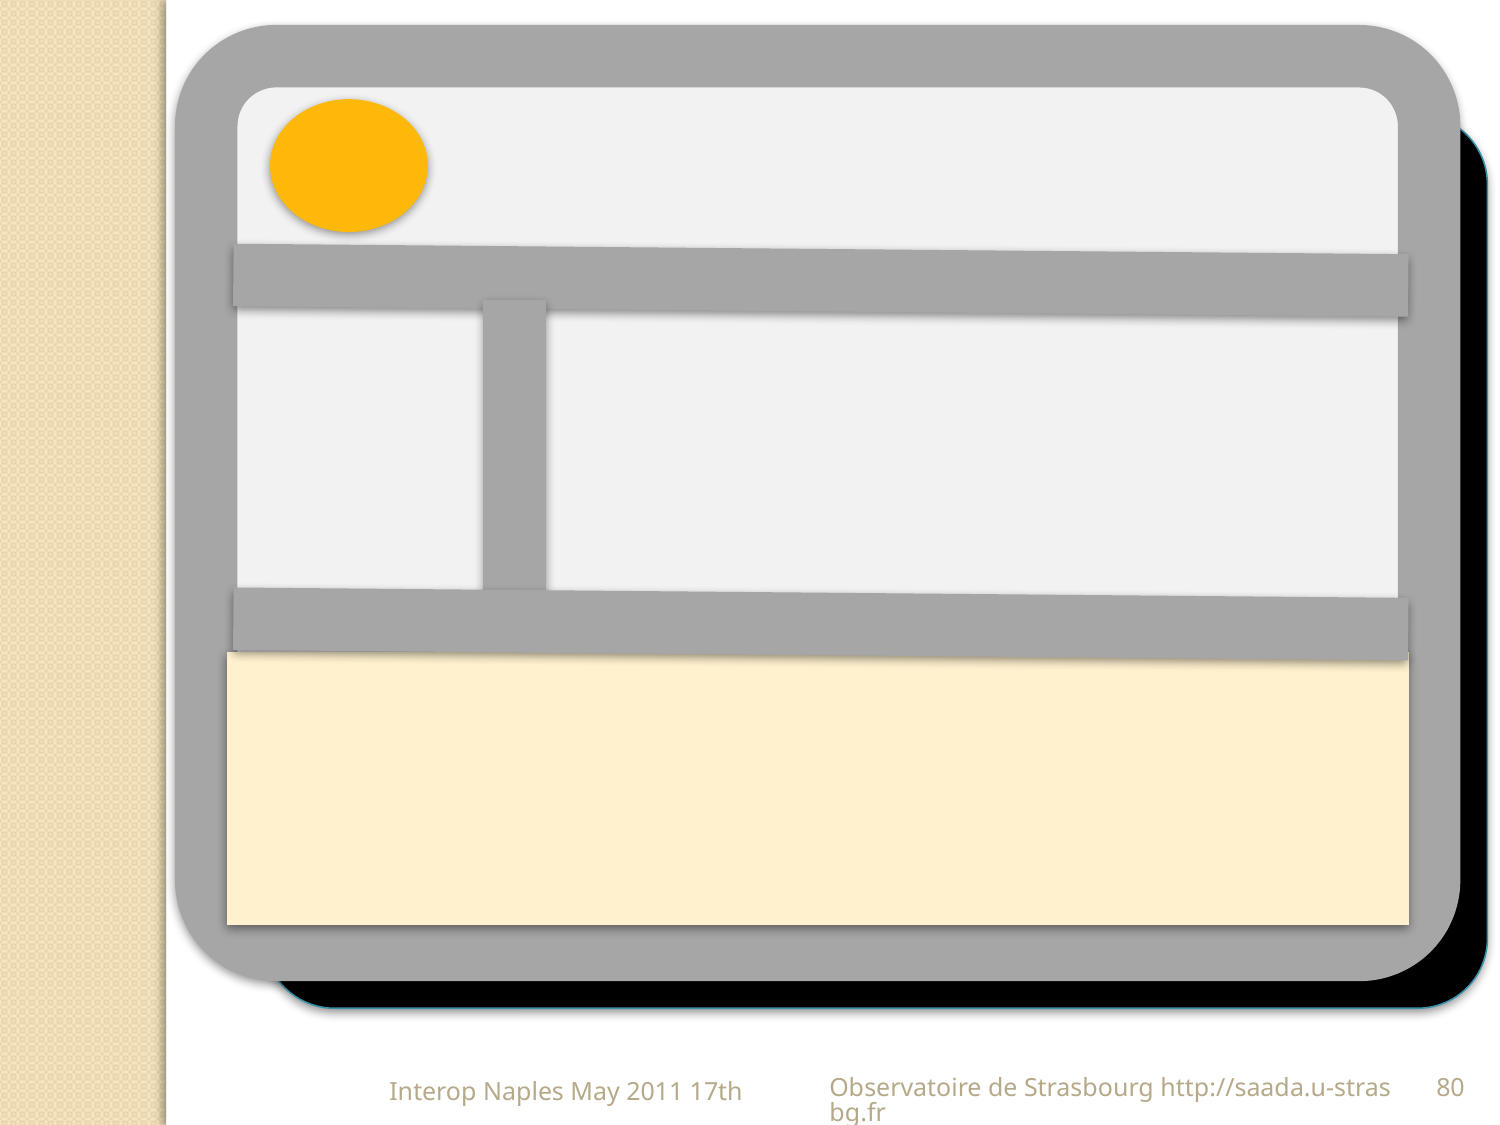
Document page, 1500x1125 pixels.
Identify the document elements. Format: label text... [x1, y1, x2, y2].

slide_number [338, 1034, 765, 1113]
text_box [205, 55, 1488, 1009]
slide_number 80 [1413, 1034, 1488, 1113]
footer Observatoire de Strasbourg http://saada.u-strasbg.fr [814, 1034, 1413, 1113]
